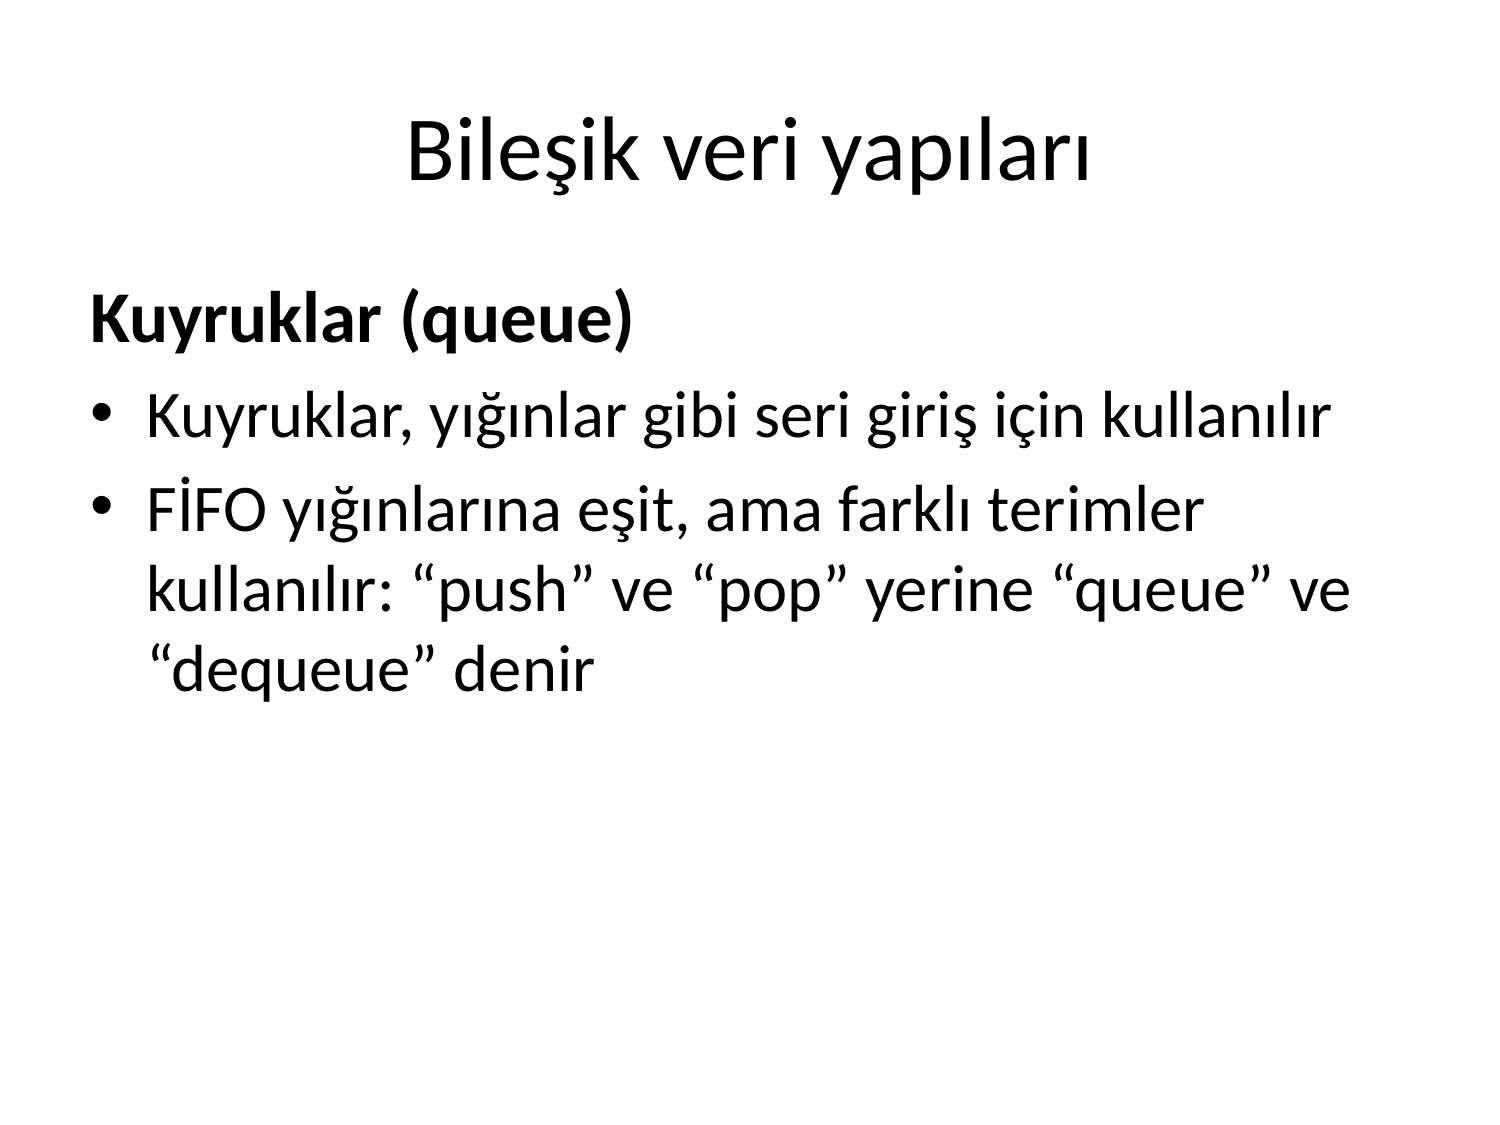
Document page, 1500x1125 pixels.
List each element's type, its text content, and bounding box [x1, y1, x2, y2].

title Bileşik veri yapıları [75, 50, 1425, 238]
list Kuyruklar (queue) Kuyruklar, yığınlar gibi seri giriş için kullanılır FİFO yığınlarına eşit, ama farklı terimler kullanılır: “push” ve “pop” yerine “queue” ve “dequeue” denir [75, 262, 1425, 1005]
